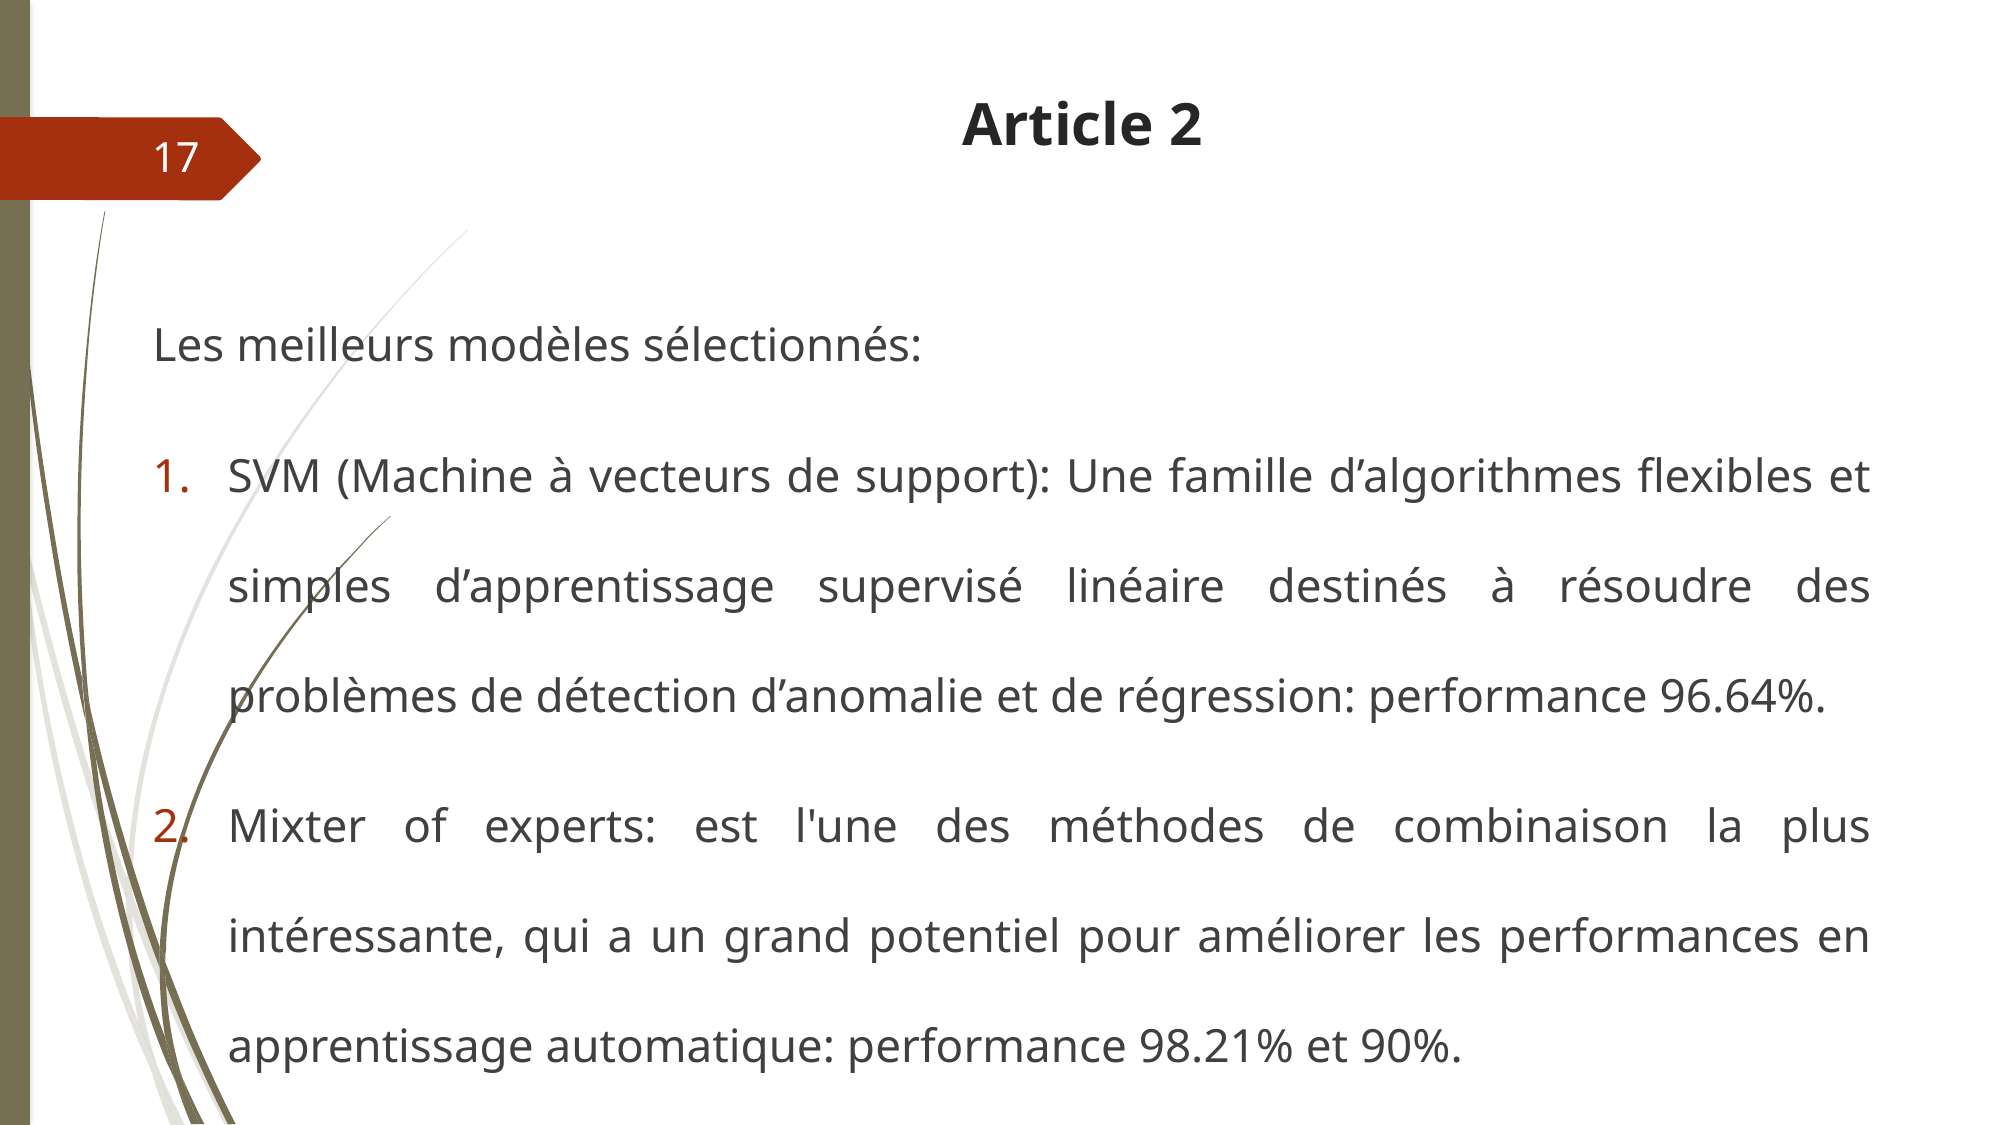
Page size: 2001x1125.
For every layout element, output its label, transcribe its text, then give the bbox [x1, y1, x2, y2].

title Article 2 [277, 79, 1888, 187]
slide_number 17 [87, 129, 216, 190]
list Les meilleurs modèles sélectionnés: SVM (Machine à vecteurs de support): Une famille d’algorithmes flexibles et simples d’apprentissage supervisé linéaire destinés à résoudre des problèmes de détection d’anomalie et de régression: performance 96.64%. Mixter of experts: est l'une des méthodes de combinaison la plus intéressante, qui a un grand potentiel pour améliorer les performances en apprentissage automatique: performance 98.21% et 90%. [137, 253, 1888, 1125]
